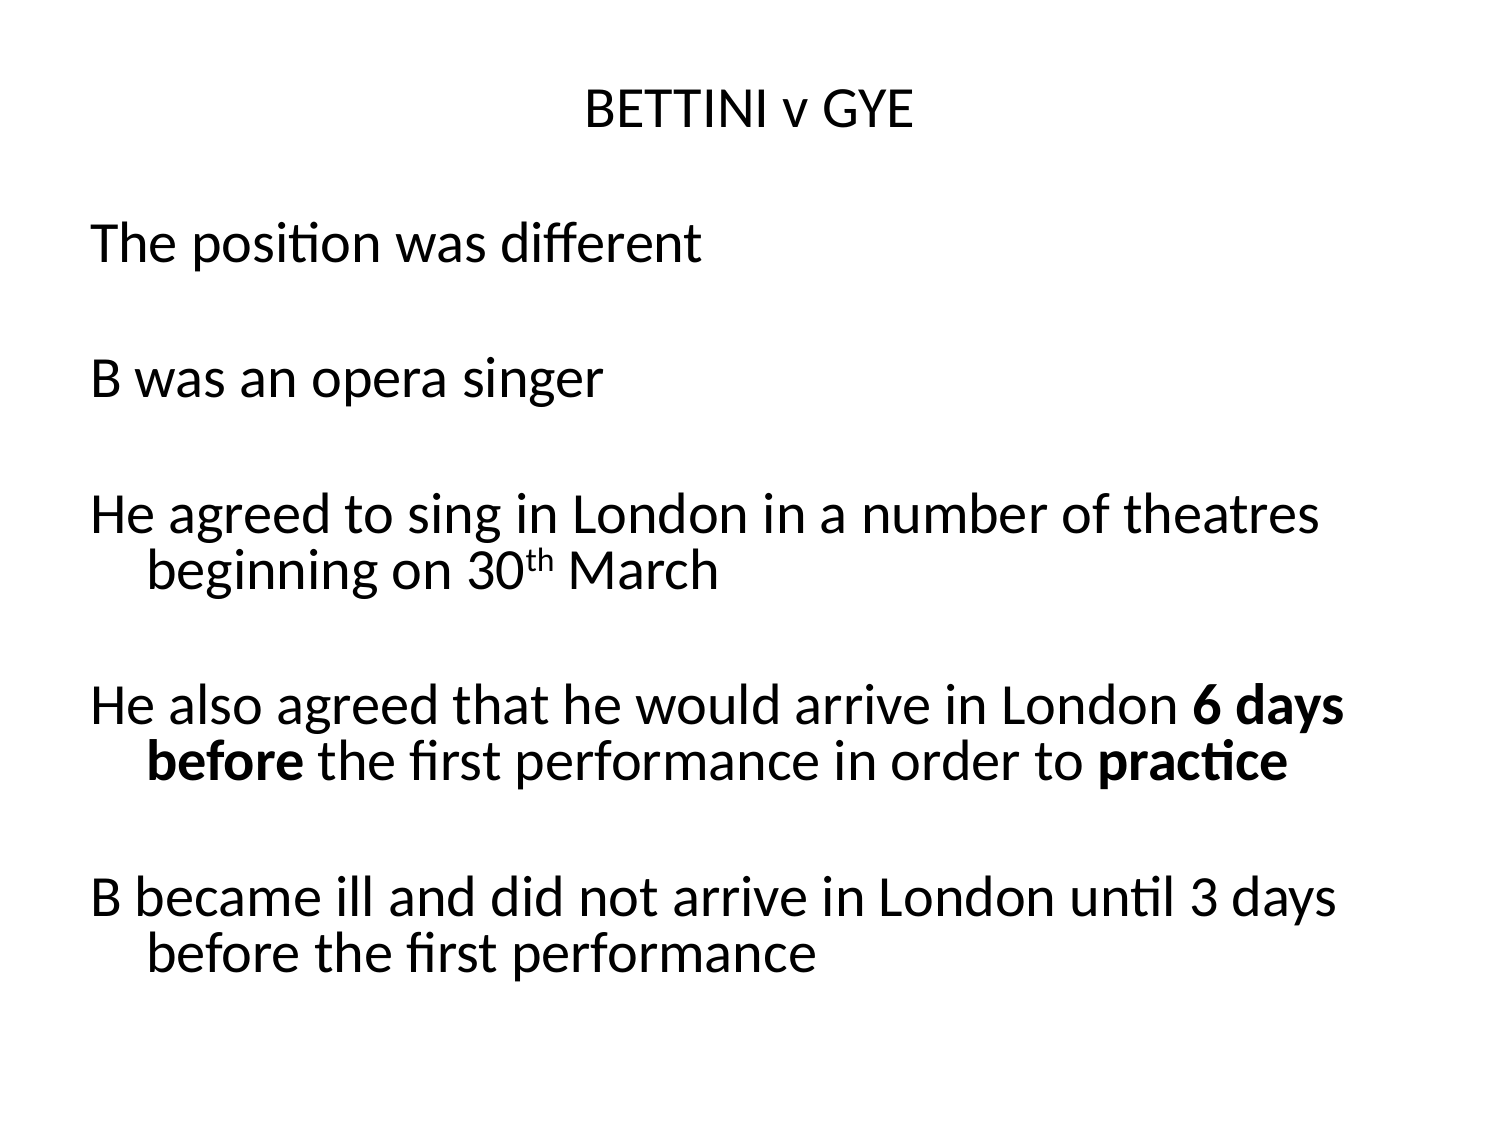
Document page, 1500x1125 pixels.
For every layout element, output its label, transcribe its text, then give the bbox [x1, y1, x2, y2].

list BETTINI v GYE The position was different B was an opera singer He agreed to sing in London in a number of theatres beginning on 30th March He also agreed that he would arrive in London 6 days before the first performance in order to practice B became ill and did not arrive in London until 3 days before the first performance [75, 75, 1425, 1088]
